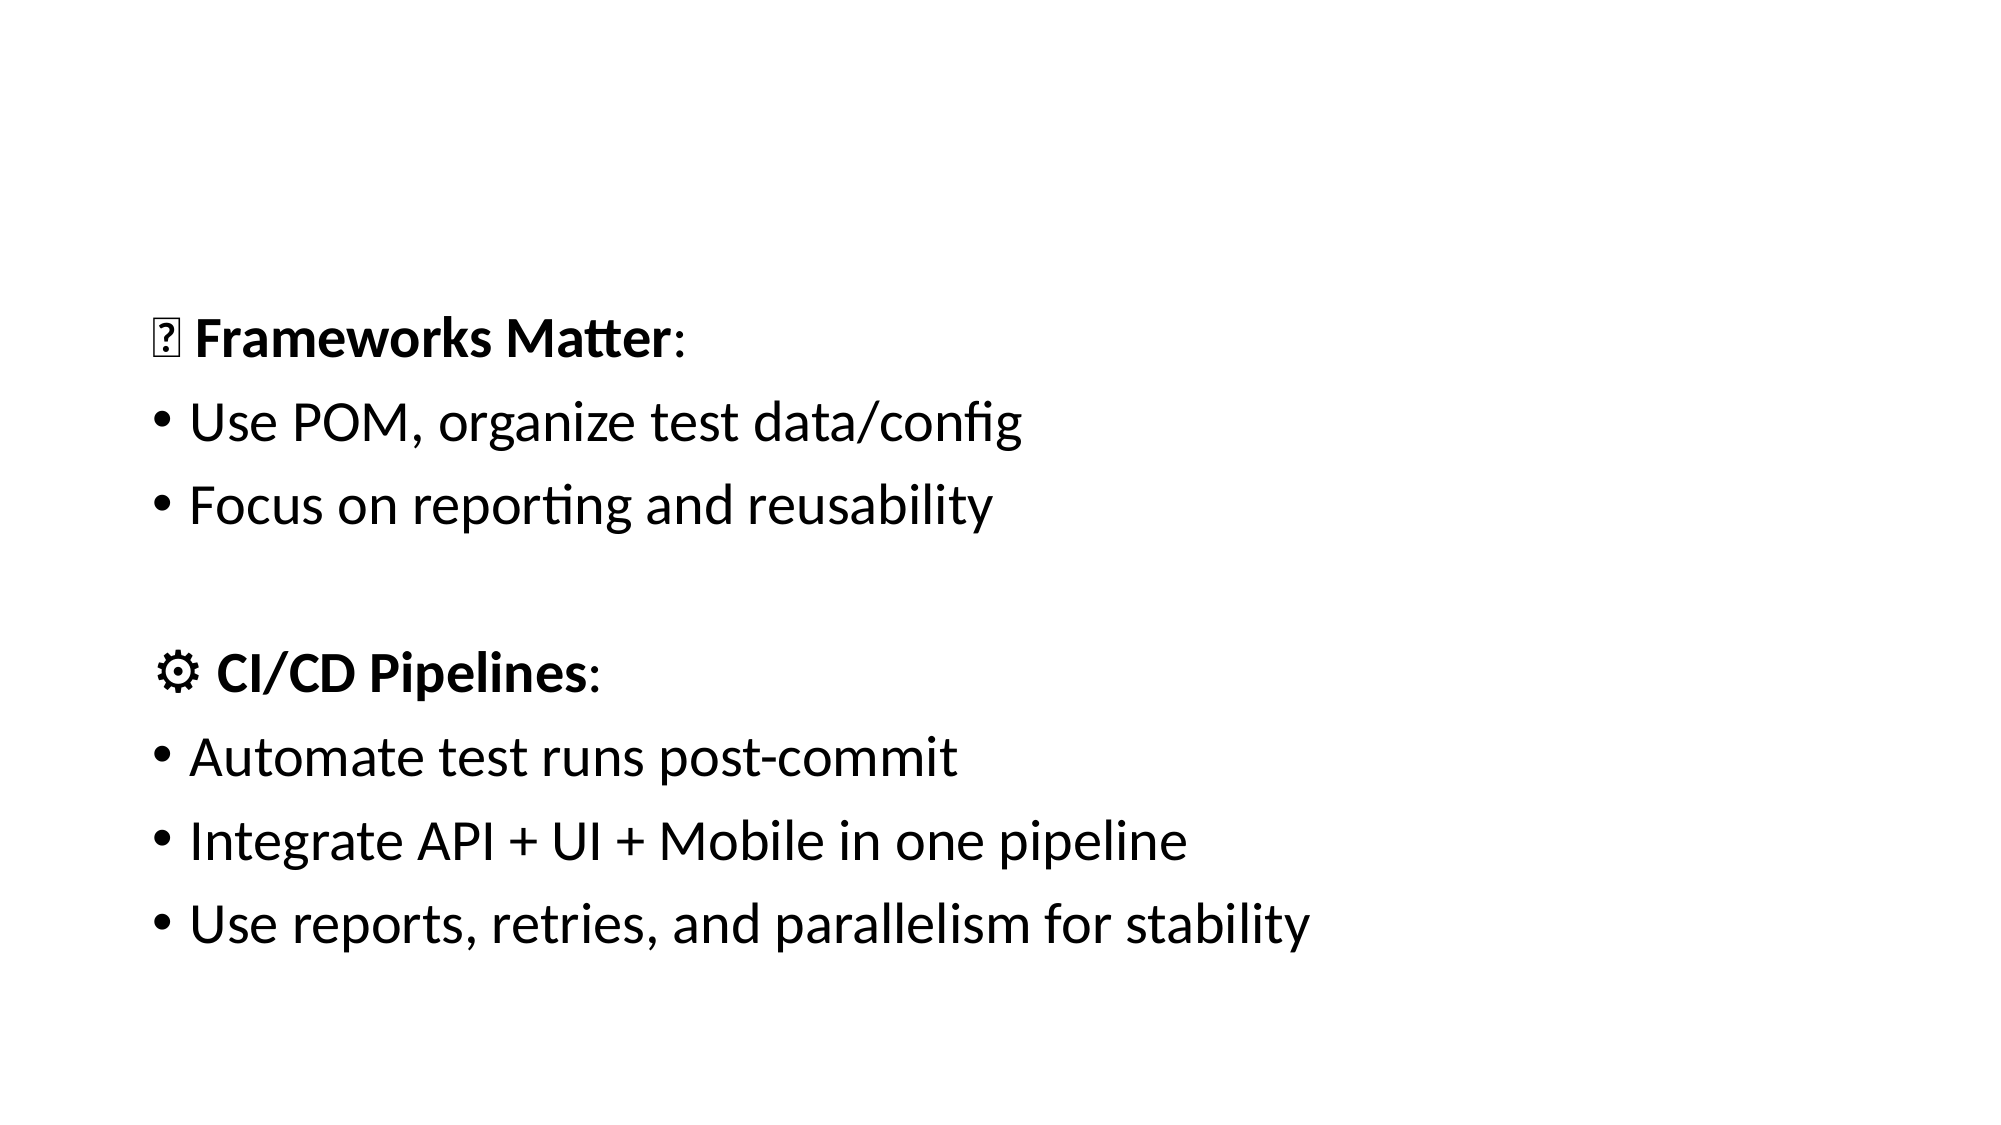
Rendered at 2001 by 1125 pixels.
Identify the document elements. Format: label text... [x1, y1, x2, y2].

list 🧱 Frameworks Matter: Use POM, organize test data/config Focus on reporting and reusability ⚙️ CI/CD Pipelines: Automate test runs post-commit Integrate API + UI + Mobile in one pipeline Use reports, retries, and parallelism for stability [137, 299, 1863, 1014]
